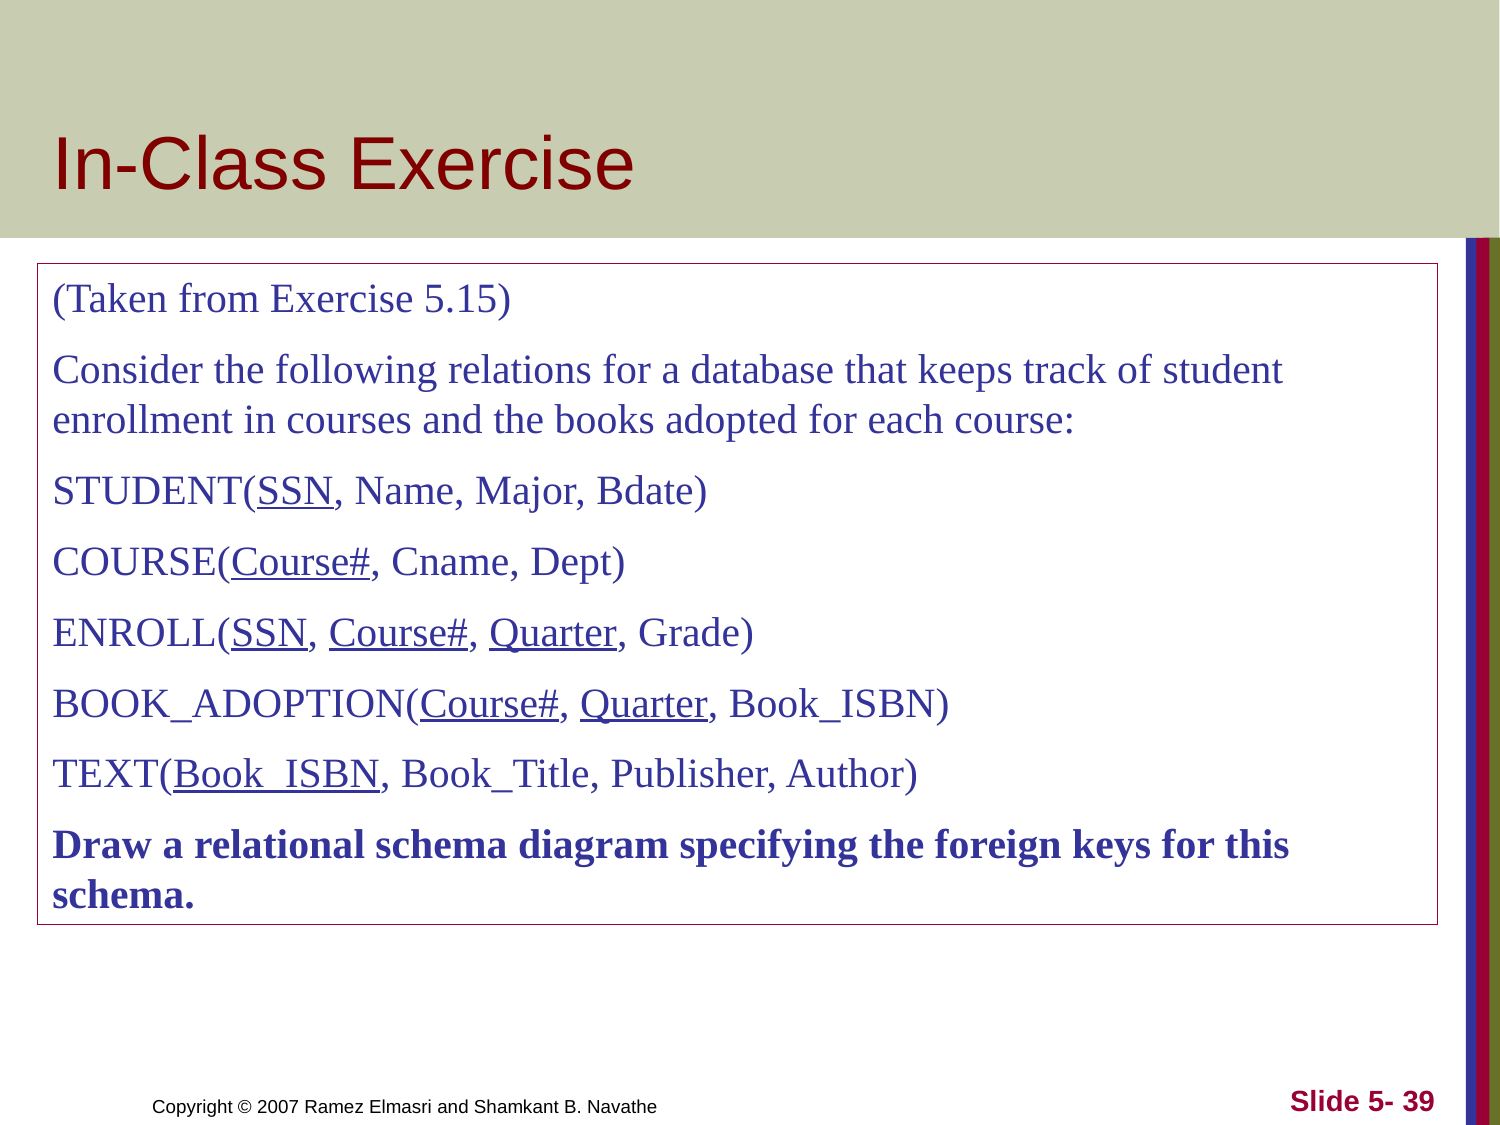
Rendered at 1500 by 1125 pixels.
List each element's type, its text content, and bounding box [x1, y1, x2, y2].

title In-Class Exercise [37, 49, 1317, 213]
text_box (Taken from Exercise 5.15) Consider the following relations for a database that keeps track of student enrollment in courses and the books adopted for each course: STUDENT(SSN, Name, Major, Bdate) COURSE(Course#, Cname, Dept) ENROLL(SSN, Course#, Quarter, Grade) BOOK_ADOPTION(Course#, Quarter, Book_ISBN) TEXT(Book_ISBN, Book_Title, Publisher, Author) Draw a relational schema diagram specifying the foreign keys for this schema. [37, 263, 1438, 925]
slide_number Slide 5- 39 [1137, 1050, 1450, 1125]
